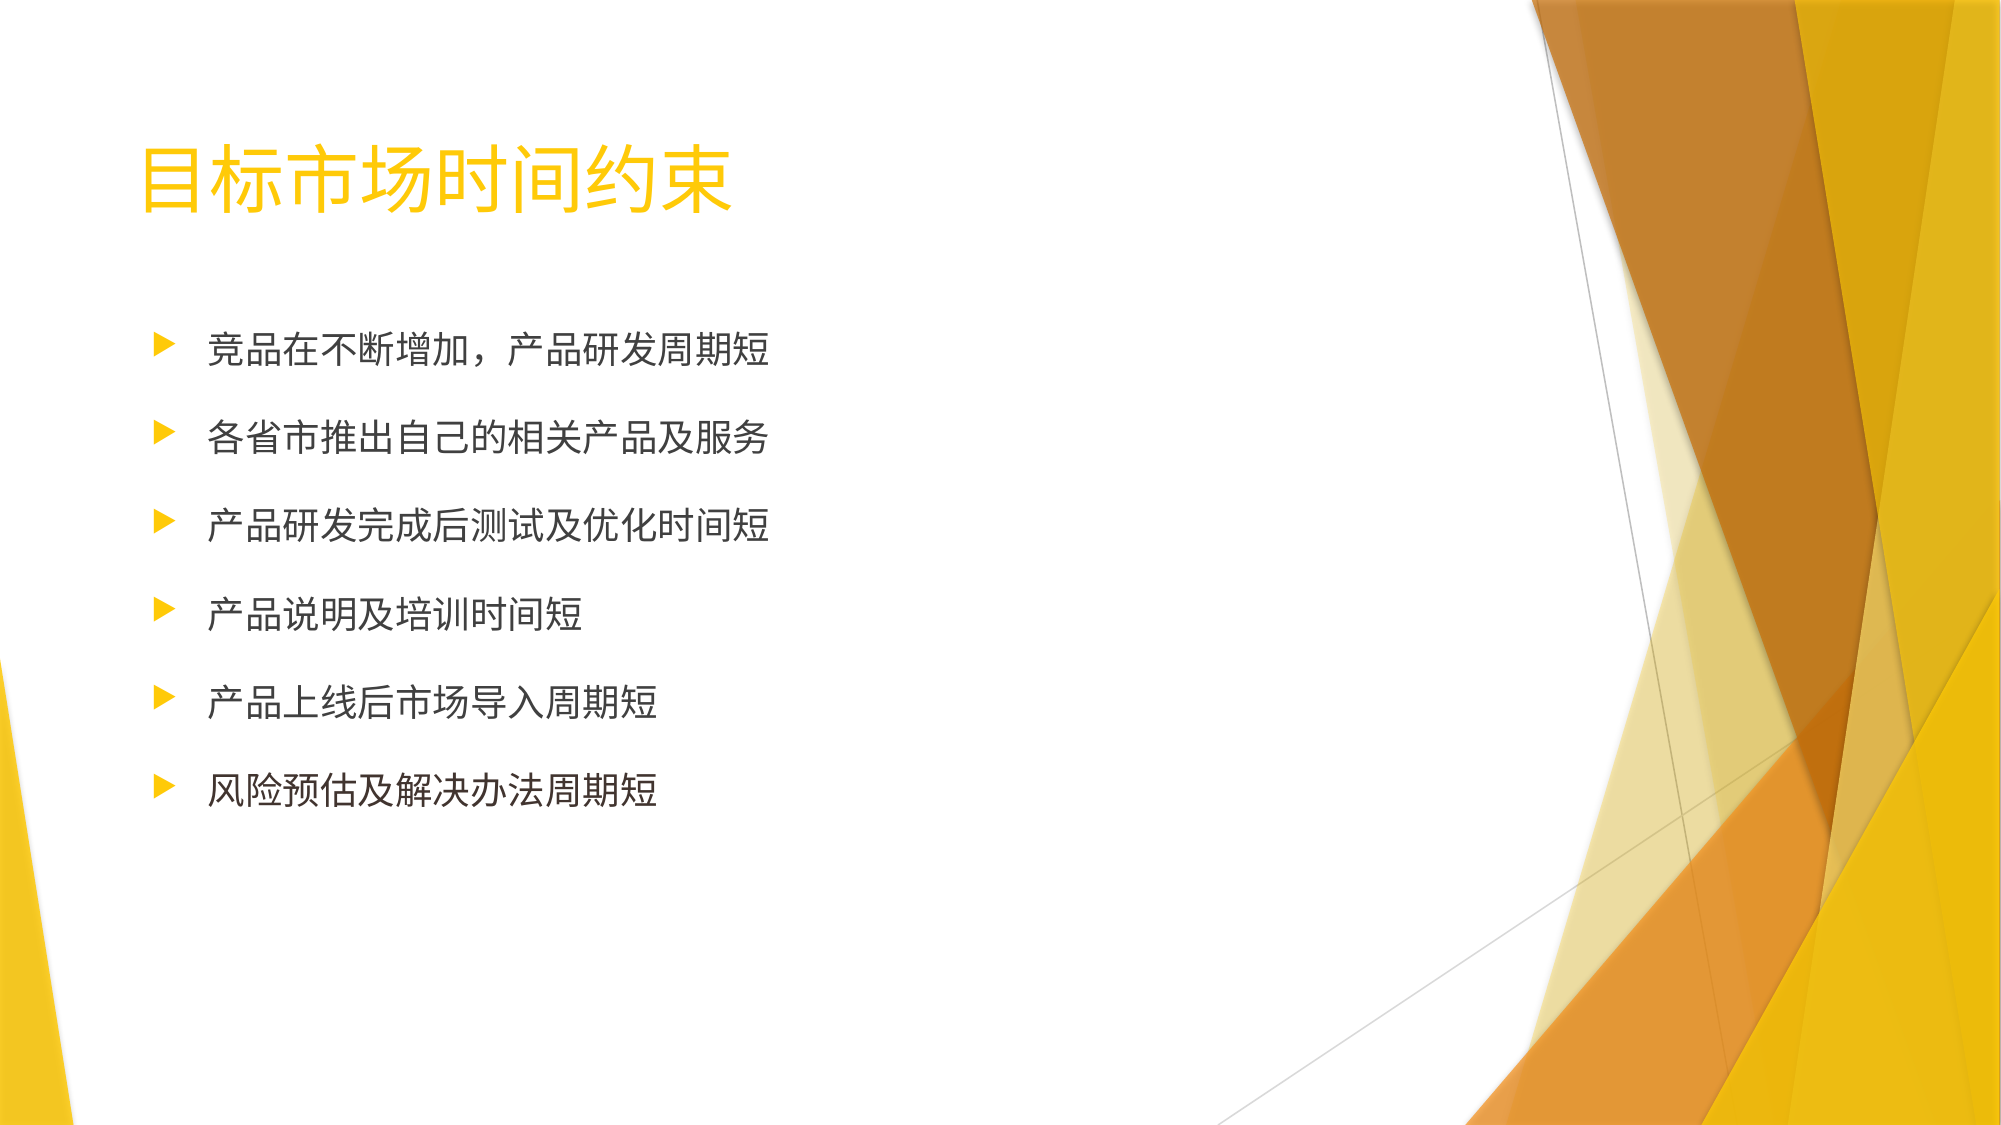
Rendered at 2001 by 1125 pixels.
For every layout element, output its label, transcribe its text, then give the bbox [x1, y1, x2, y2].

text_box 竞品在不断增加，产品研发周期短 各省市推出自己的相关产品及服务 产品研发完成后测试及优化时间短 产品说明及培训时间短 产品上线后市场导入周期短 风险预估及解决办法周期短 [136, 295, 1367, 1058]
title 目标市场时间约束 [119, 125, 1530, 342]
